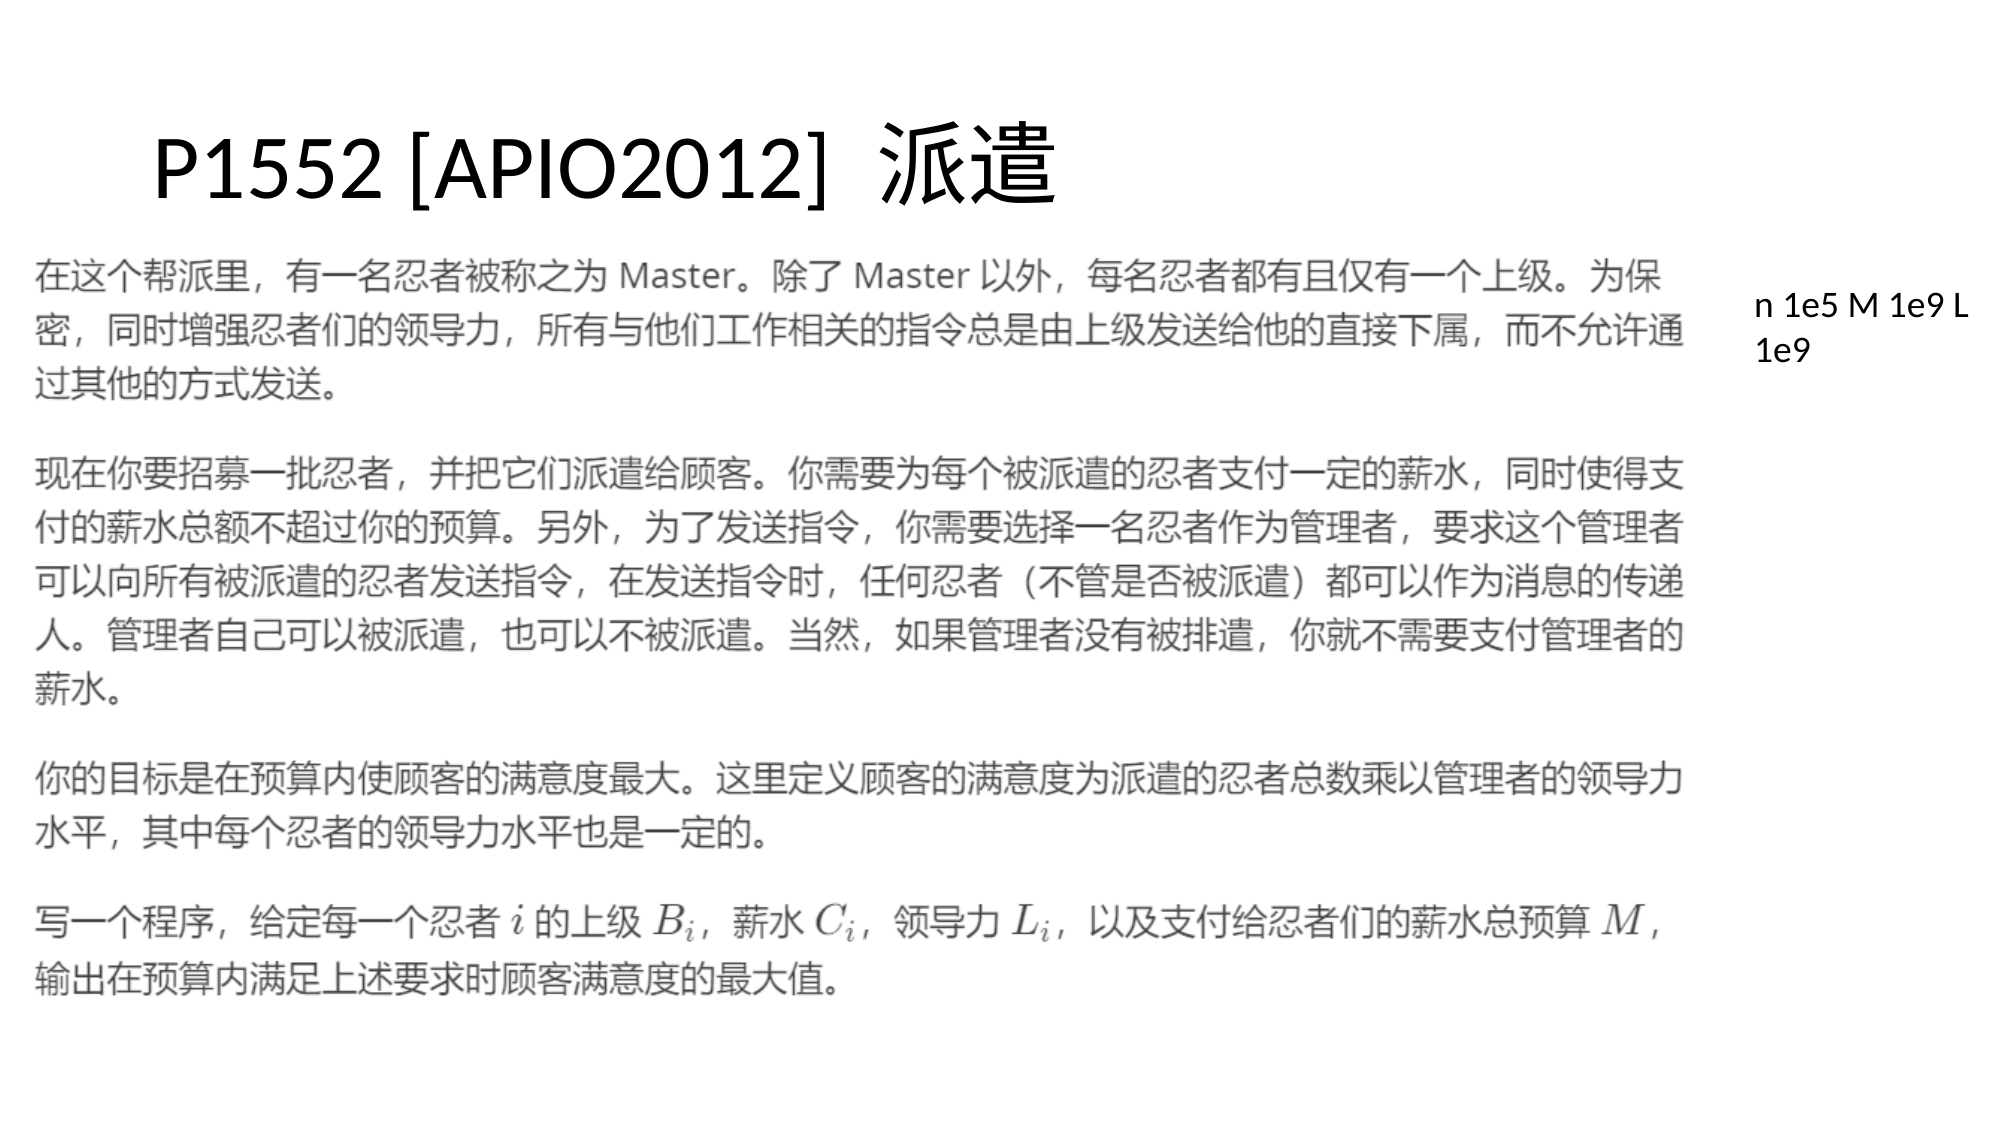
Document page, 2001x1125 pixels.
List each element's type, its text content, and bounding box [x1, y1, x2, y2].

title P1552 [APIO2012] 派遣 [137, 59, 1863, 278]
text_box n 1e5 M 1e9 L 1e9 [1739, 272, 2000, 378]
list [0, 218, 1718, 1039]
